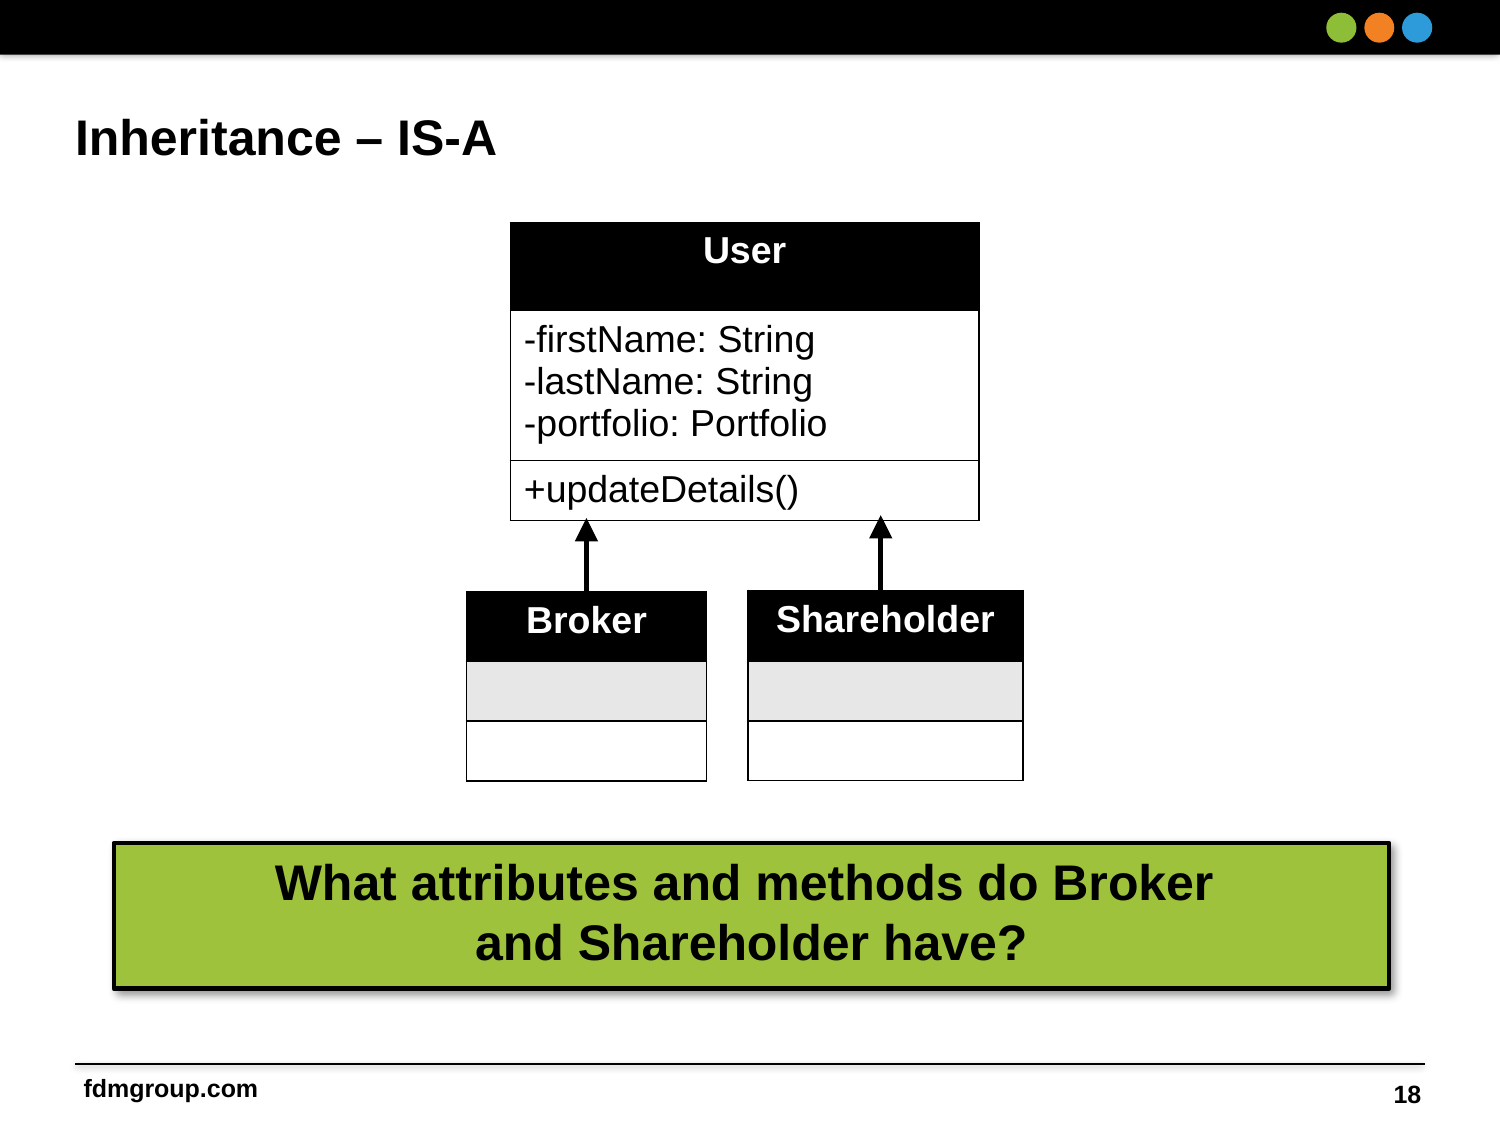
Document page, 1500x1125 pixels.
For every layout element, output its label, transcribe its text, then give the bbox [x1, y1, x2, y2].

table_cell [467, 662, 706, 720]
table_cell [467, 722, 706, 780]
table_header Broker [591, 593, 706, 661]
table_header User [511, 223, 978, 310]
table_header Shareholder [749, 591, 876, 660]
table_cell +updateDetails() [511, 461, 978, 520]
list What attributes and methods do Broker and Shareholder have? [112, 841, 1391, 991]
table_cell -firstName: String -lastName: String -portfolio: Portfolio [511, 311, 978, 460]
title Inheritance – IS-A [75, 105, 1425, 174]
table_cell [749, 722, 1022, 780]
table_header Shareholder [886, 591, 1022, 660]
table_header Broker [467, 593, 582, 661]
slide_number 18 [1086, 1063, 1437, 1124]
table_cell [749, 662, 1022, 720]
